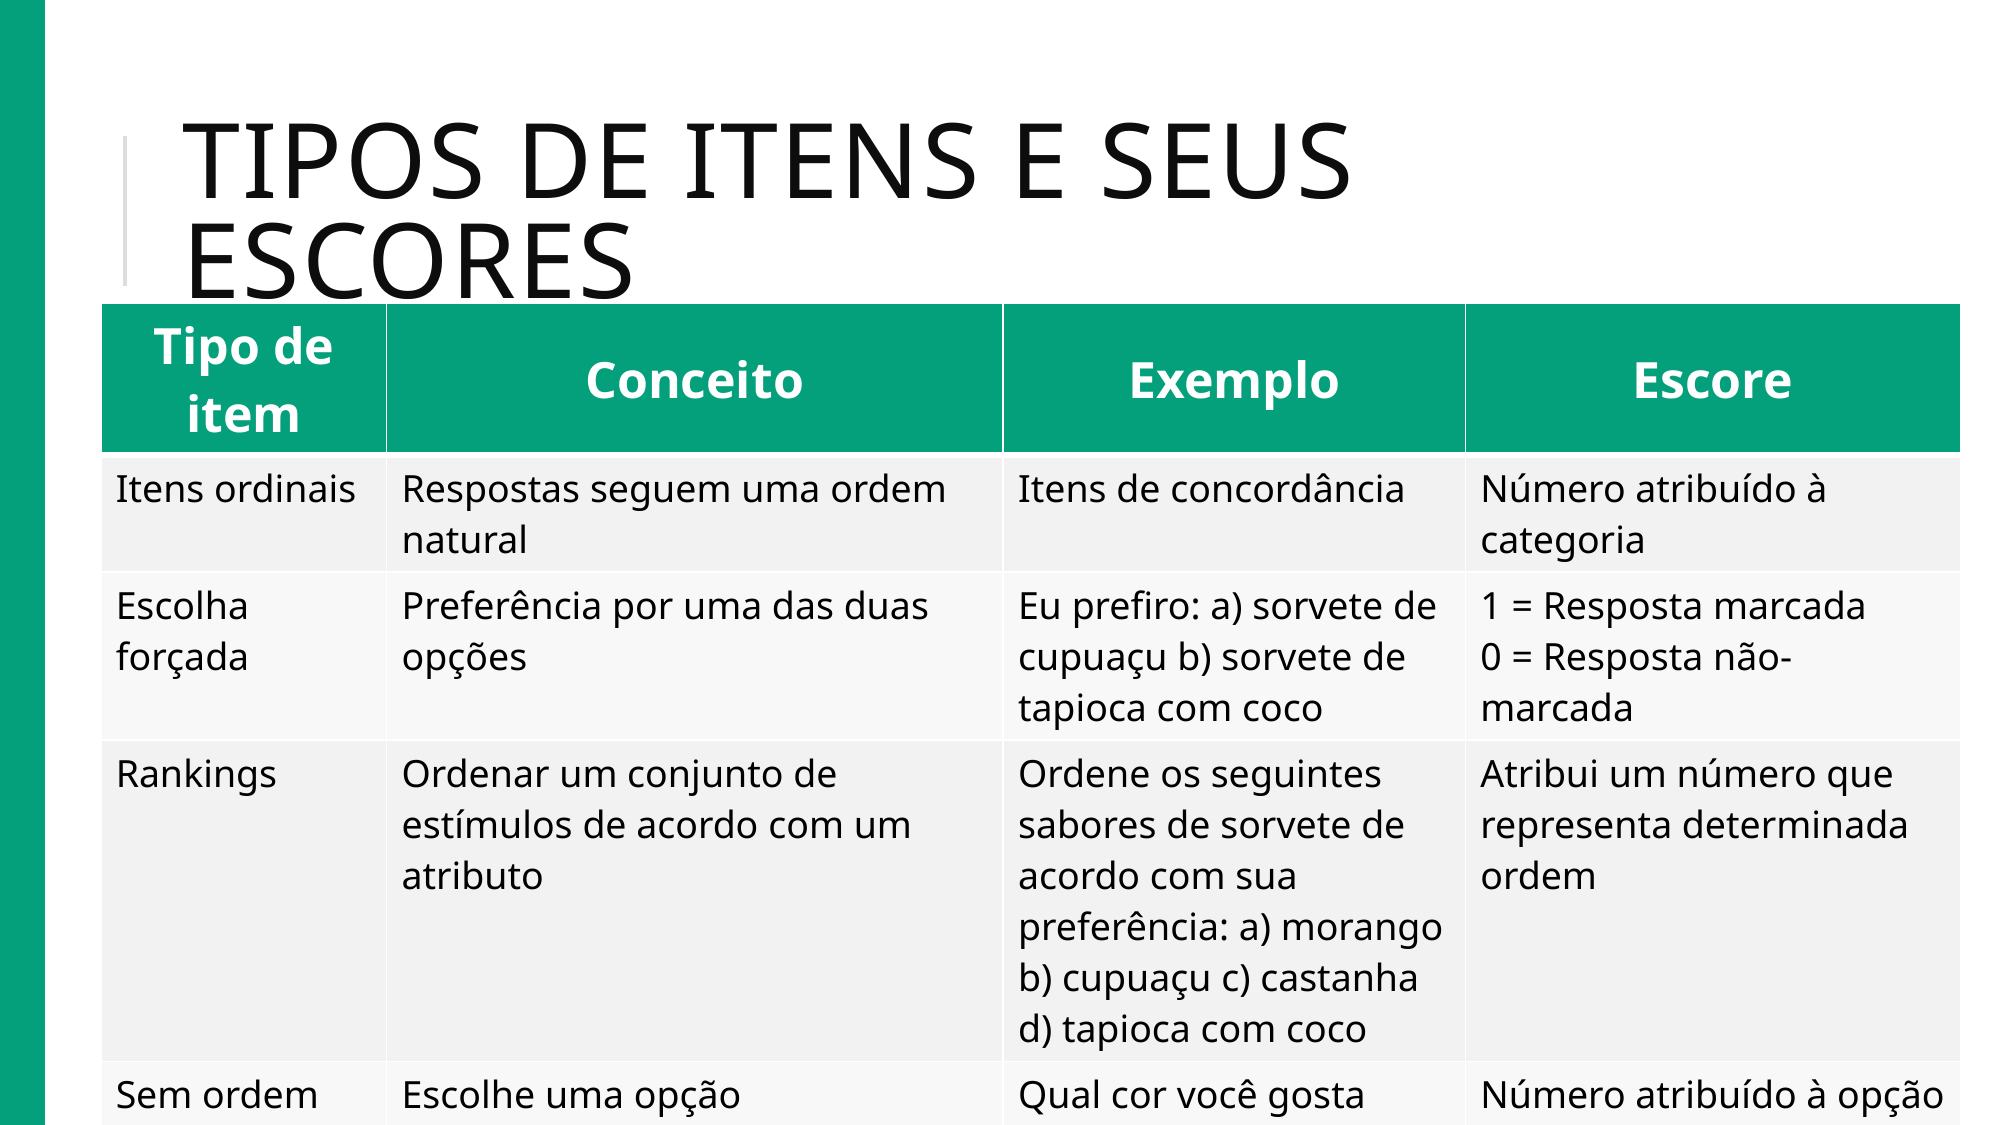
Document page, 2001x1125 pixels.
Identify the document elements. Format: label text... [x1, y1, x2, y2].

table_cell Ordene os seguintes sabores de sorvete de acordo com sua preferência: a) morango b) cupuaçu c) castanha d) tapioca com coco [1004, 741, 1465, 1061]
table_cell Itens ordinais [102, 458, 386, 571]
table_header Exemplo [1004, 304, 1465, 452]
text_box [0, 0, 45, 1125]
table_cell Itens de concordância [1004, 458, 1465, 571]
table_cell Ordenar um conjunto de estímulos de acordo com um atributo [387, 741, 1002, 1061]
table_header Tipo de item [102, 304, 386, 452]
table_cell Número atribuído à opção [1466, 1062, 1960, 1125]
table_cell Rankings [102, 741, 386, 1061]
table_cell Respostas seguem uma ordem natural [387, 458, 1002, 571]
table_cell Atribui um número que representa determinada ordem [1466, 741, 1960, 1061]
table_cell 1 = Resposta marcada 0 = Resposta não-marcada [1466, 573, 1960, 739]
table_header Escore [1466, 304, 1960, 452]
table_header Conceito [387, 304, 1002, 452]
table_cell Qual cor você gosta mais? a) azul b) vermelho c) amarelo [1004, 1062, 1465, 1125]
table_cell Escolhe uma opção [387, 1062, 1002, 1125]
table_cell Sem ordem [102, 1062, 386, 1125]
table_cell Eu prefiro: a) sorvete de cupuaçu b) sorvete de tapioca com coco [1004, 573, 1465, 739]
table_cell Escolha forçada [102, 573, 386, 739]
title Tipos de itens e seus escores [168, 96, 1763, 302]
table_cell Número atribuído à categoria [1466, 458, 1960, 571]
table_cell Preferência por uma das duas opções [387, 573, 1002, 739]
